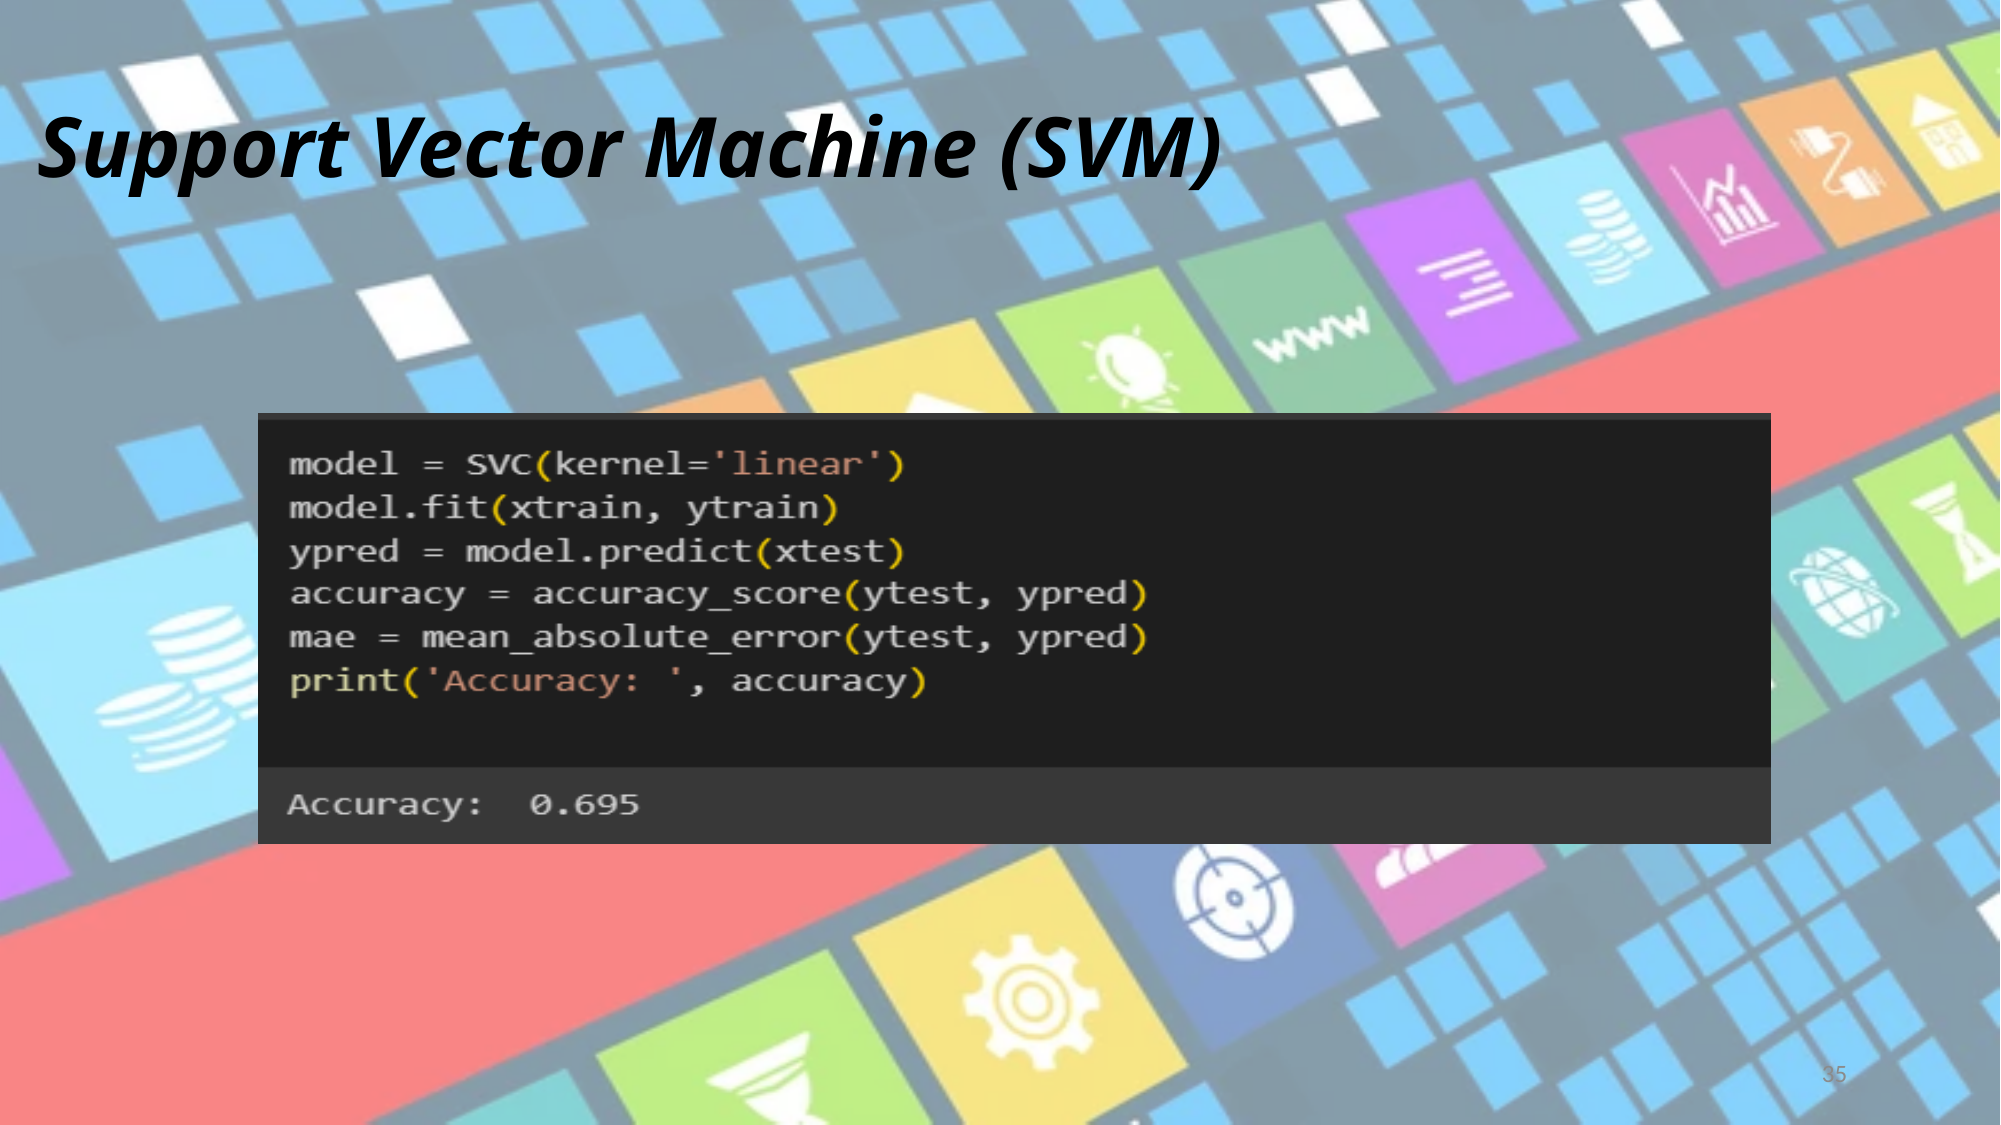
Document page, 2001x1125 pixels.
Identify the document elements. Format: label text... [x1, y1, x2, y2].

slide_number 35 [1412, 1042, 1863, 1103]
text_box Support Vector Machine (SVM) [22, 87, 1558, 247]
picture [257, 413, 1771, 844]
